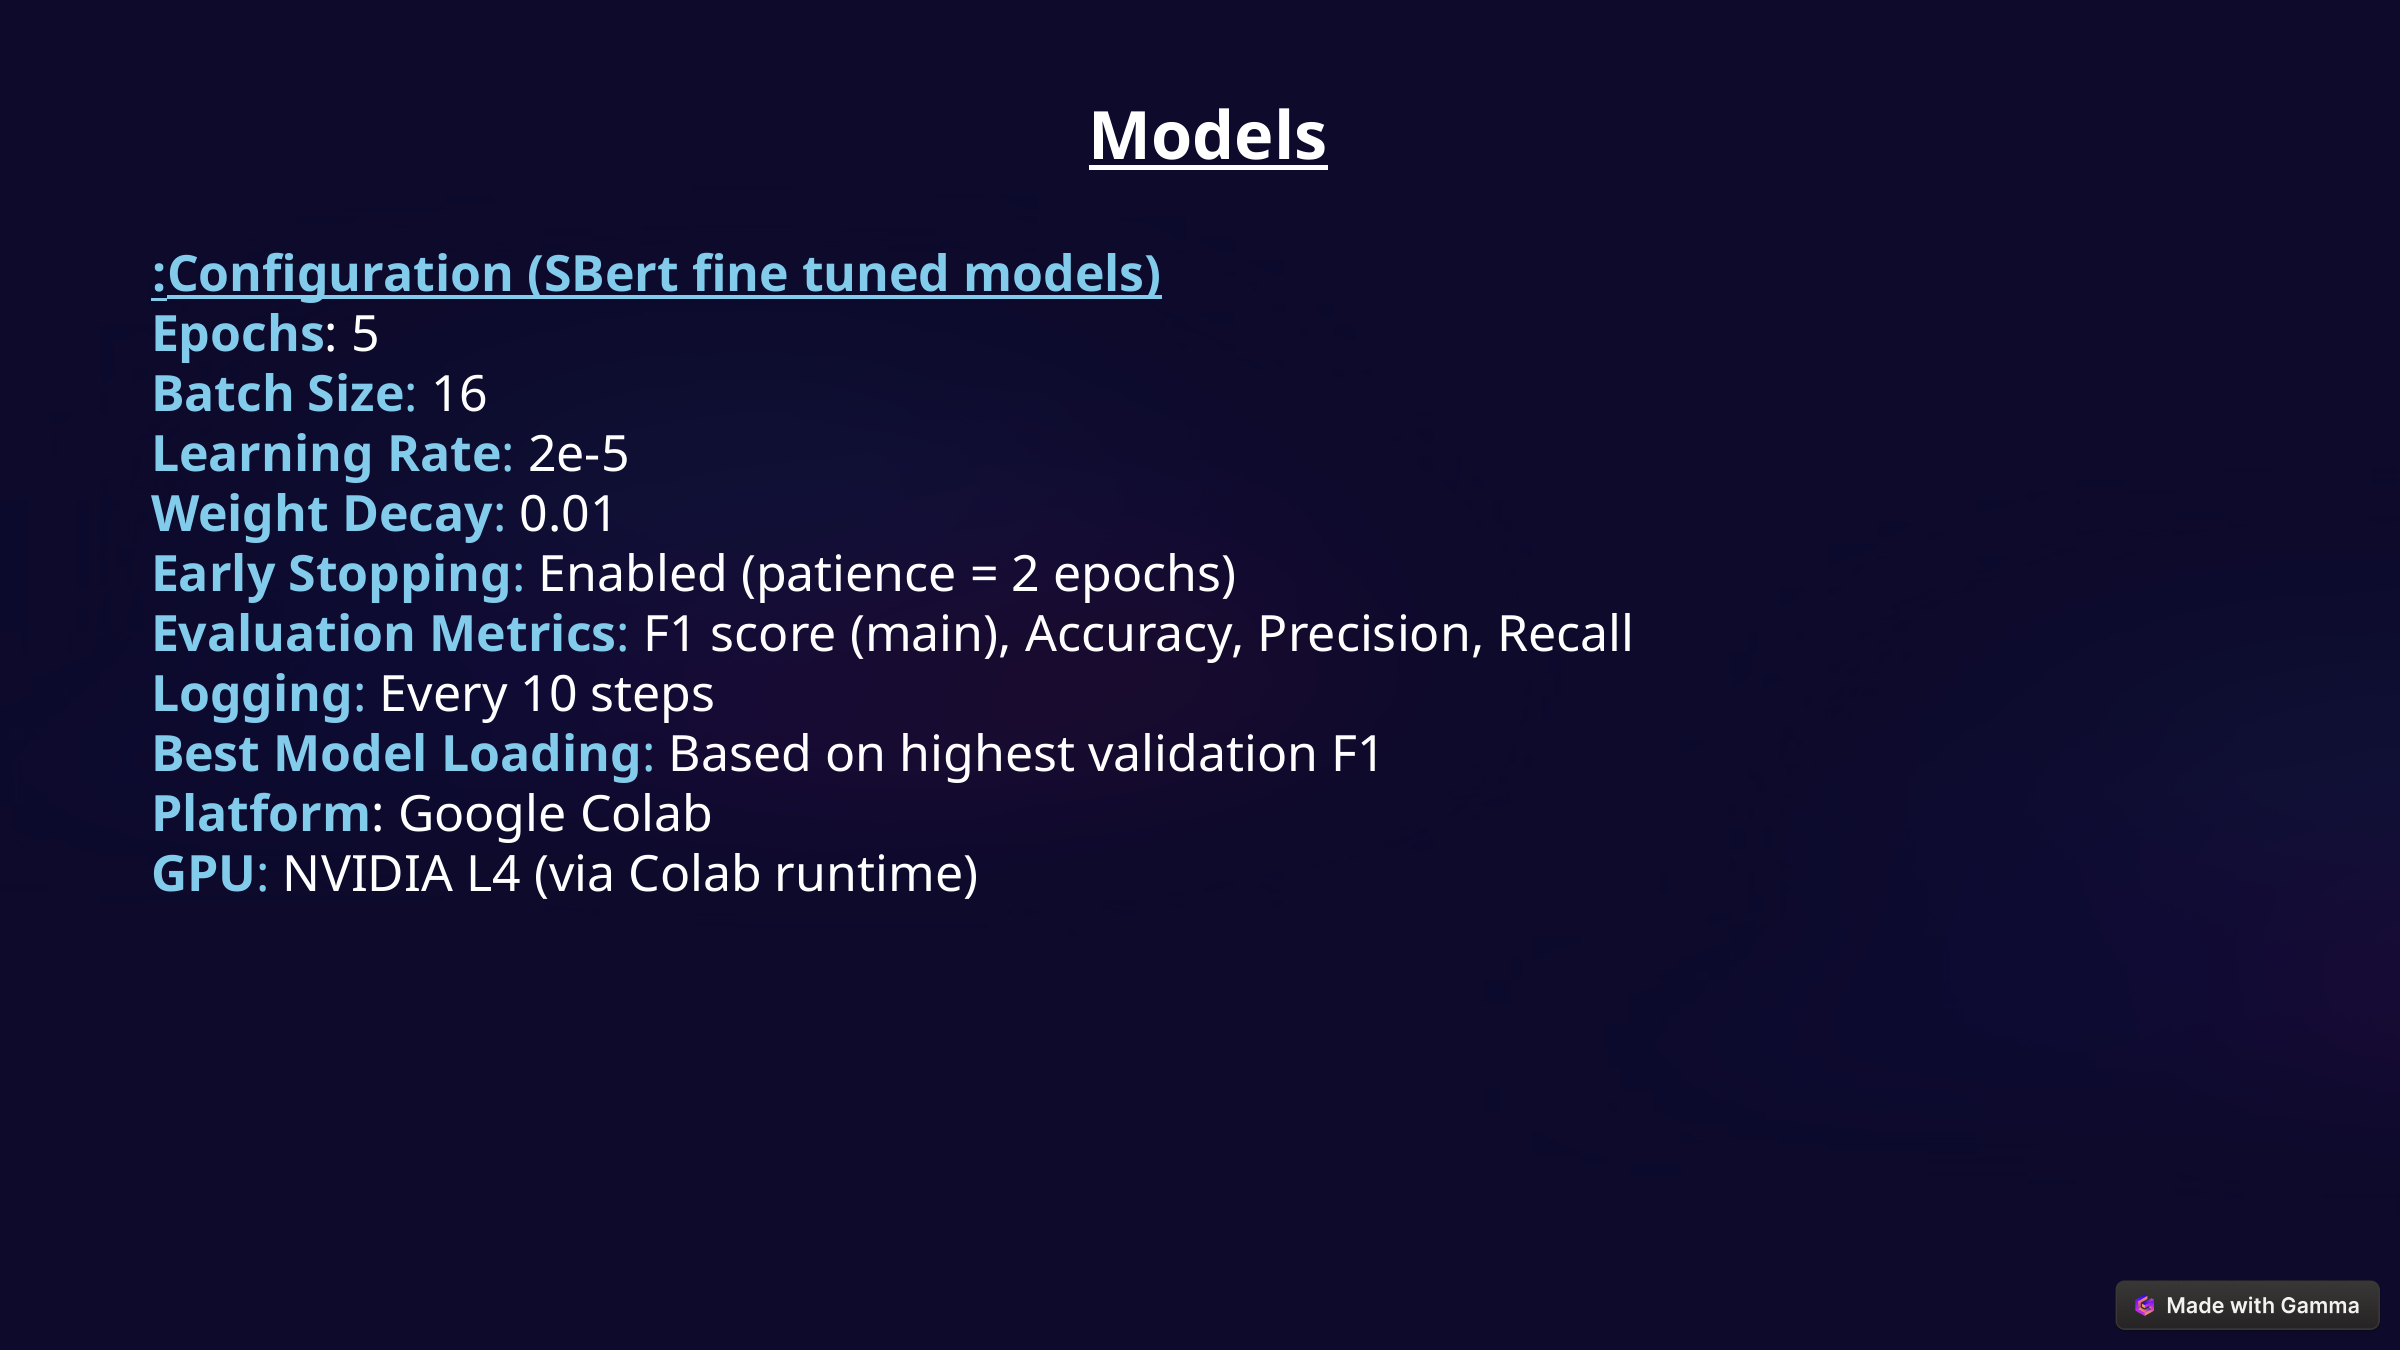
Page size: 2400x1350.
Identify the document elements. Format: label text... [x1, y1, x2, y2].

text_box Configuration (SBert fine tuned models): Epochs: 5 Batch Size: 16 Learning Rate: 2e-5 Weight Decay: 0.01 Early Stopping: Enabled (patience = 2 epochs) Evaluation Metrics: F1 score (main), Accuracy, Precision, Recall Logging: Every 10 steps Best Model Loading: Based on highest validation F1 Platform: Google Colab GPU: NVIDIA L4 (via Colab runtime) [136, 211, 2265, 1134]
text_box Models [60, 93, 2339, 211]
picture [2106, 1271, 2389, 1339]
